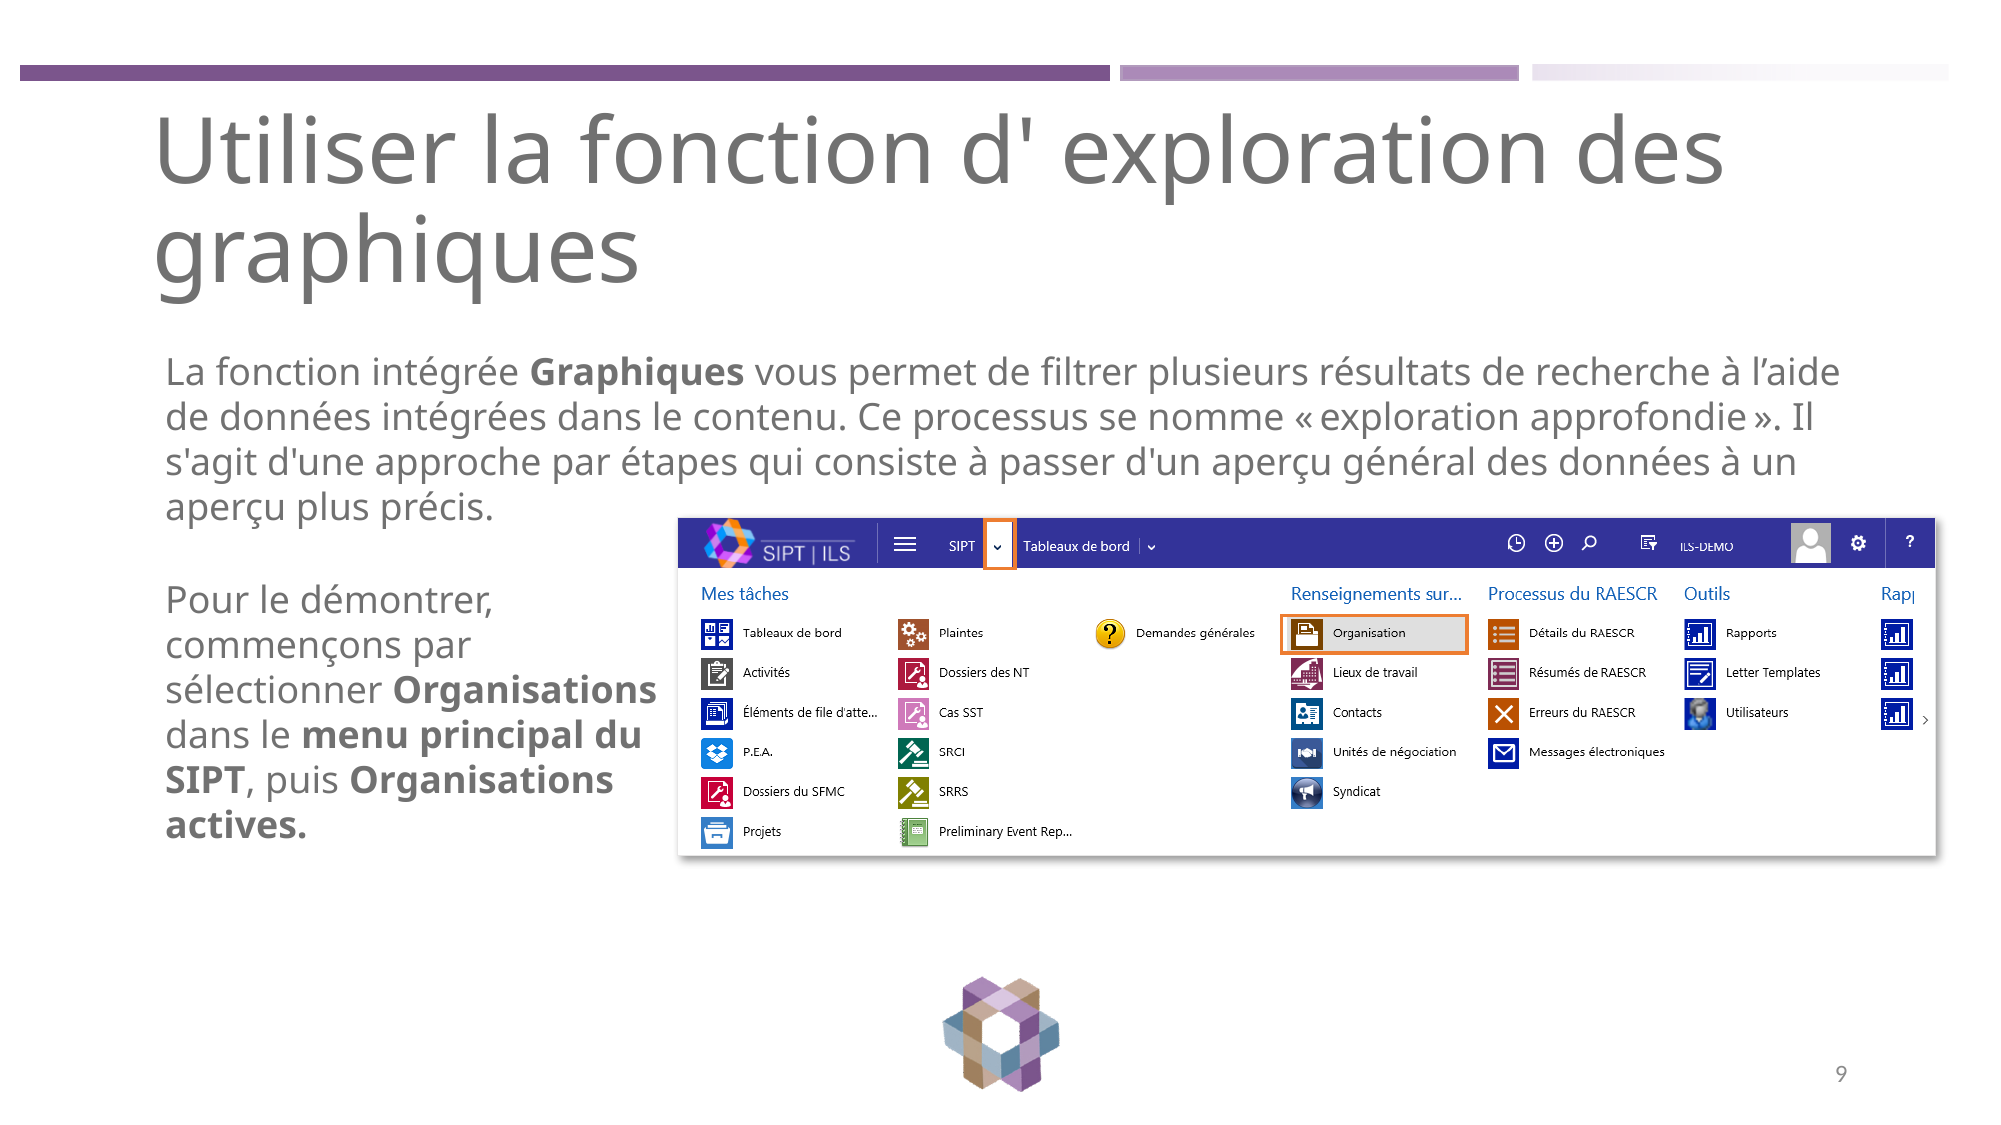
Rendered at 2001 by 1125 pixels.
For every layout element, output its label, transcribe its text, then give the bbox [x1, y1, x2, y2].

text_box Pour le démontrer, commençons par sélectionner Organisations dans le menu principal du SIPT, puis Organisations actives. [150, 568, 675, 854]
slide_number 9 [1412, 1042, 1863, 1103]
title Utiliser la fonction d' exploration des graphiques [137, 94, 1863, 312]
text_box La fonction intégrée Graphiques vous permet de filtrer plusieurs résultats de recherche à l’aide de données intégrées dans le contenu. Ce processus se nomme « exploration approfondie ». Il s'agit d'une approche par étapes qui consiste à passer d'un aperçu général des données à un aperçu plus précis. [150, 340, 1863, 536]
picture [1532, 64, 1952, 82]
picture [844, 926, 1150, 1125]
picture [677, 517, 1936, 856]
